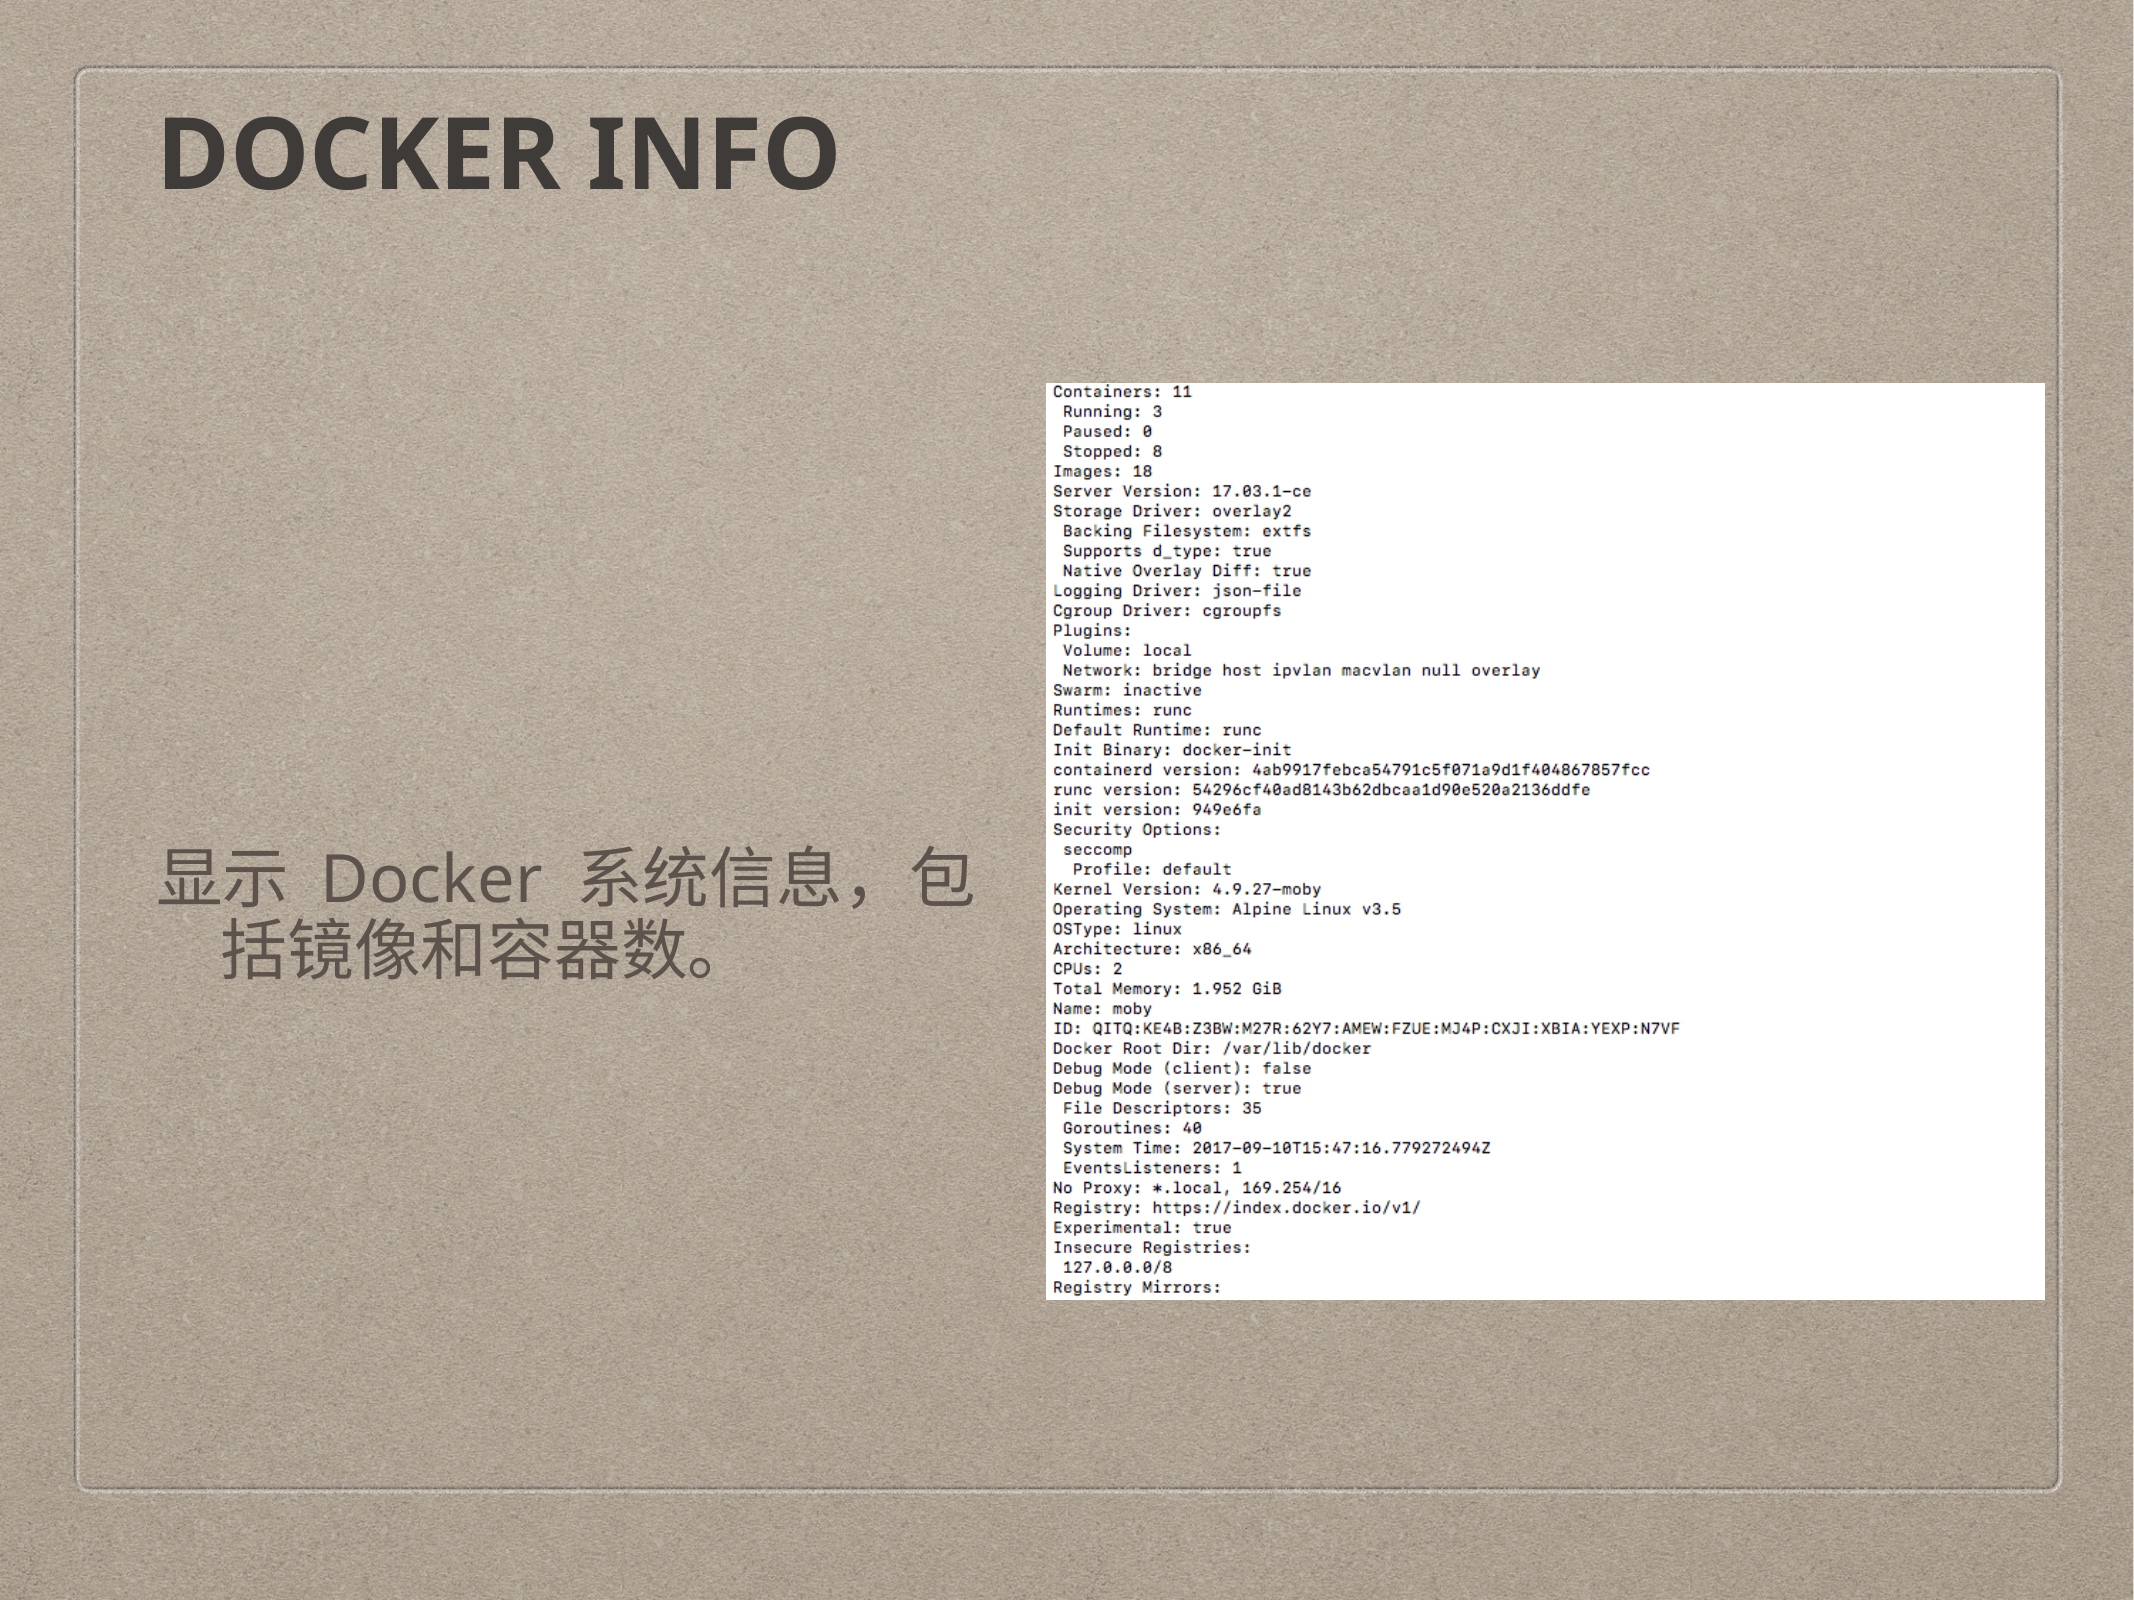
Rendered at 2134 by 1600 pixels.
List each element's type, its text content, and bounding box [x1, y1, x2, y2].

title DOCKER INFO [147, 103, 1986, 386]
picture [0, 0, 2134, 1600]
list 显示 Docker 系统信息，包括镜像和容器数。 [147, 426, 1024, 1407]
